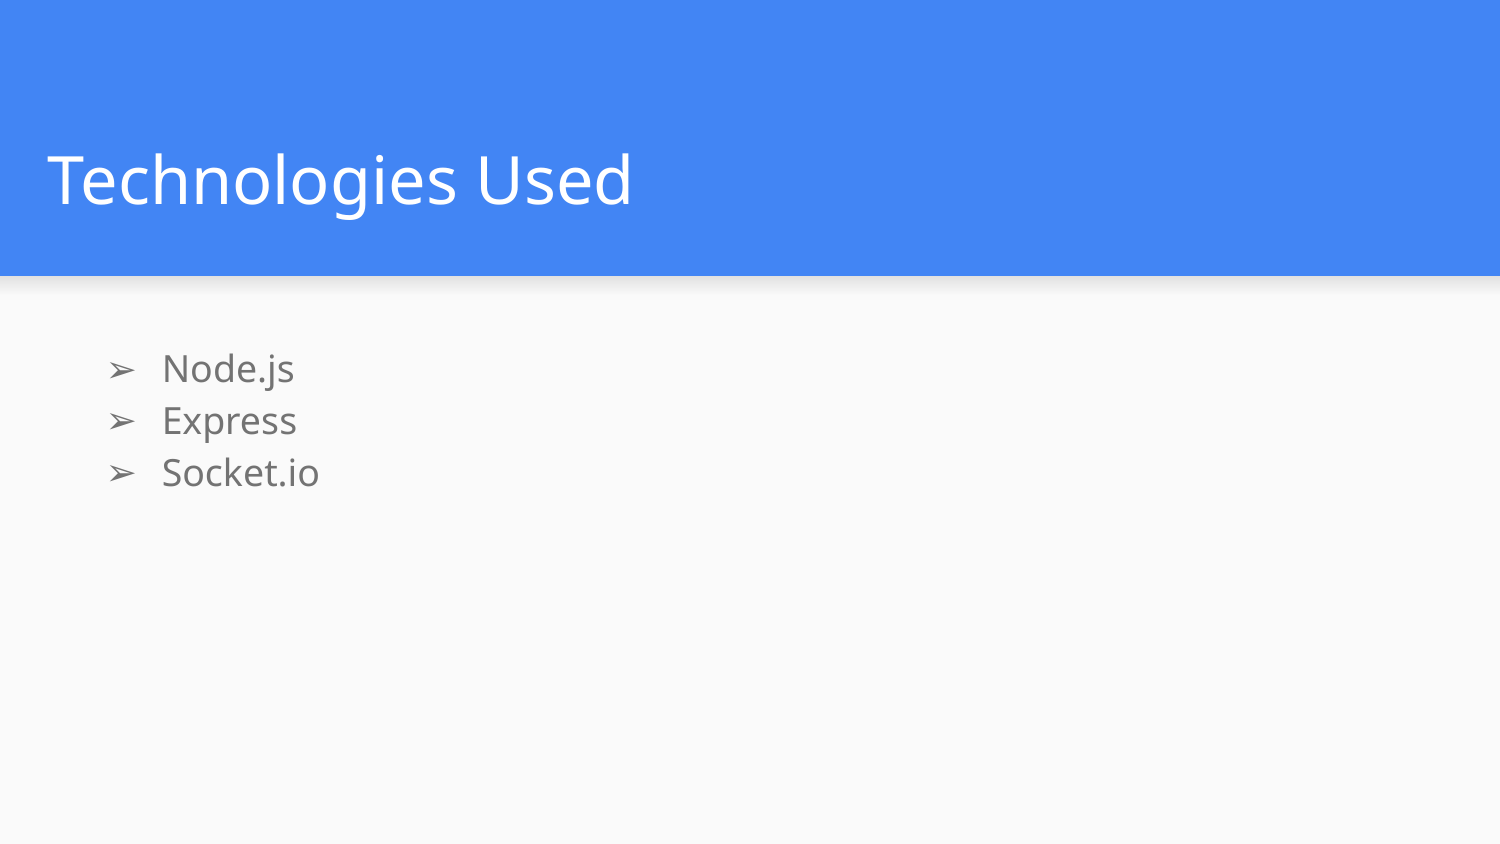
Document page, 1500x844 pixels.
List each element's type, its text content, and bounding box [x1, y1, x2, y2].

title Technologies Used [32, 138, 1431, 233]
list Node.js Express Socket.io [71, 323, 1470, 844]
